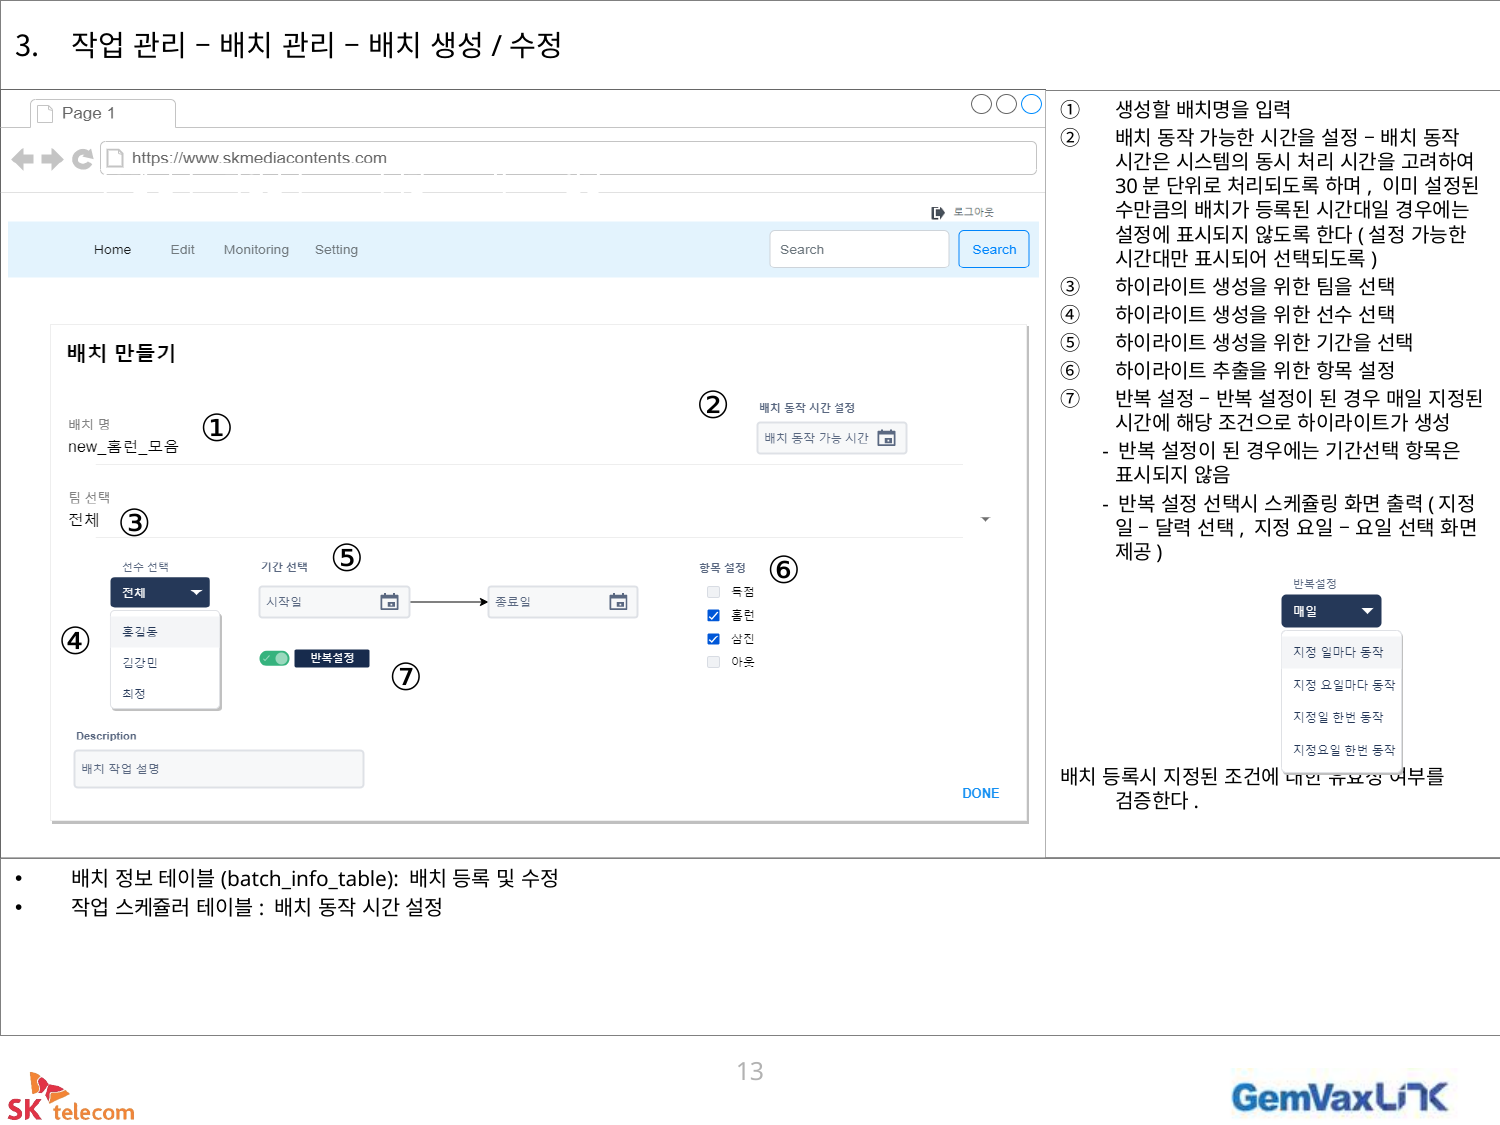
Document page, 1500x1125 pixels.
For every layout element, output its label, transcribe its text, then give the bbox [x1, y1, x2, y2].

picture [0, 89, 1046, 858]
picture [0, 1066, 136, 1125]
slide_number 13 [575, 1042, 925, 1103]
title 작업 관리 – 배치 관리 – 배치 생성/수정 [0, 0, 1350, 90]
list 생성할 배치명을 입력 배치 동작 가능한 시간을 설정 – 배치 동작 시간은 시스템의 동시 처리 시간을 고려하여 30분 단위로 처리되도록 하며, 이미 설정된 수만큼의 배치가 등록된 시간대일 경우에는 설정에 표시되지 않도록 한다(설정 가능한 시간대만 표시되어 선택되도록) 하이라이트 생성을 위한 팀을 선택 하이라이트 생성을 위한 선수 선택 하이라이트 생성을 위한 기간을 선택 하이라이트 추출을 위한 항목 설정 반복 설정 – 반복 설정이 된 경우 매일 지정된 시간에 해당 조건으로 하이라이트가 생성 - 반복 설정이 된 경우에는 기간선택 항목은 표시되지 않음 - 반복 설정 선택시 스케쥴링 화면 출력(지정 일 – 달력 선택, 지정 요일 – 요일 선택 화면 제공) 배치 등록시 지정된 조건에 대한 유효성 여부를 검증한다. [1046, 90, 1500, 857]
picture [1281, 573, 1403, 776]
list 배치 정보 테이블(batch_info_table): 배치 등록 및 수정 작업 스케쥴러 테이블: 배치 동작 시간 설정 [0, 857, 1500, 1037]
picture [1182, 1068, 1500, 1125]
